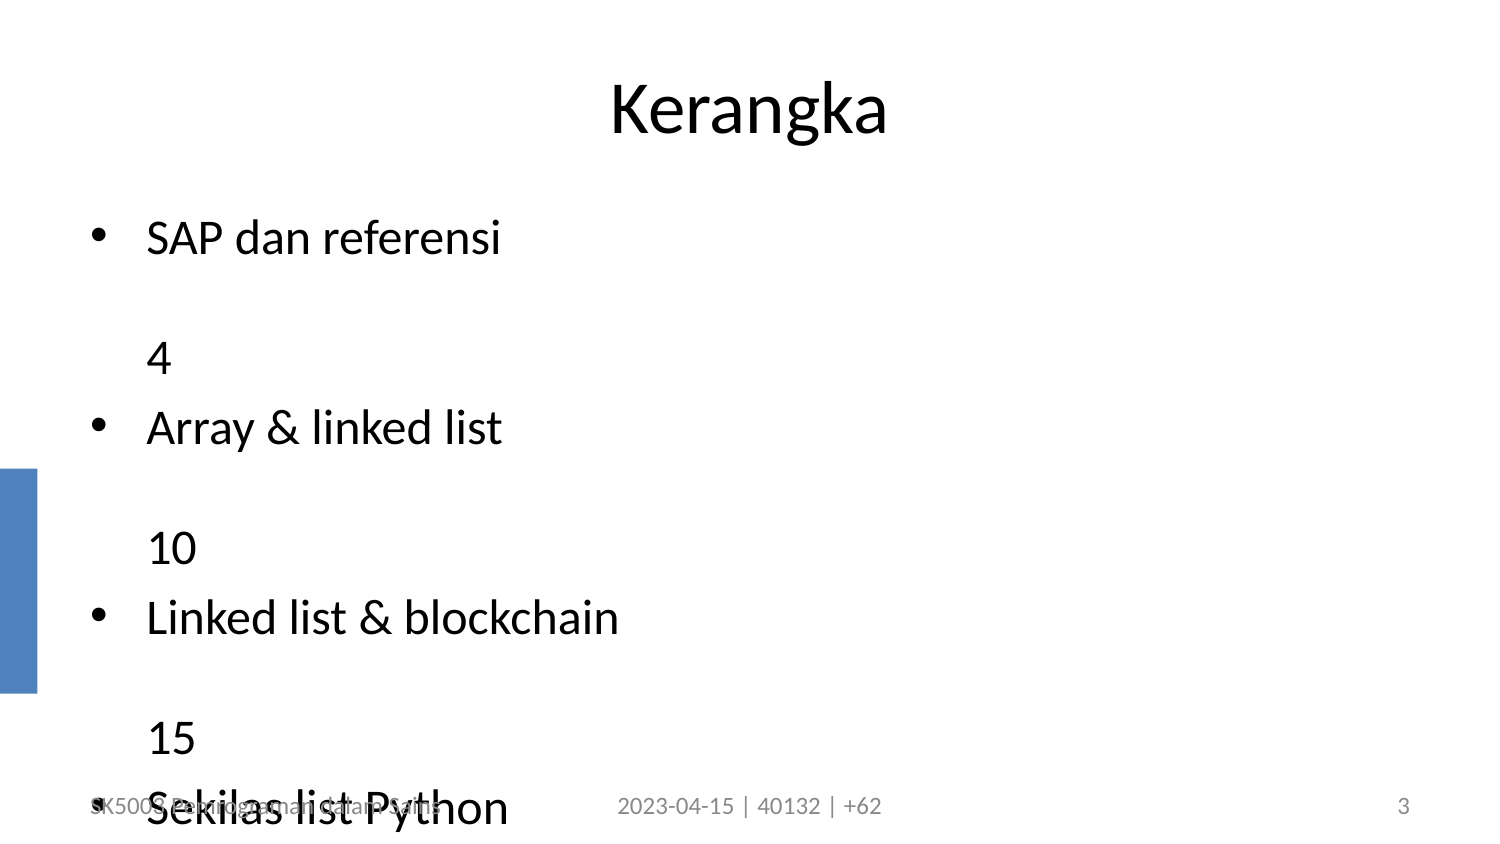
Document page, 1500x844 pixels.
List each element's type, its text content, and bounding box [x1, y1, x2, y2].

footer 2023-04-15 | 40132 | +62 [512, 782, 988, 827]
slide_number 3 [1074, 782, 1425, 827]
title Kerangka [74, 33, 1426, 175]
list SAP dan referensi 4 Array & linked list 10 Linked list & blockchain 15 Sekilas list Python 22 Linked list 24 Diskusi dan latihan 26 [74, 196, 738, 754]
slide_number SK5003 Pemrograman dalam Sains [75, 782, 463, 827]
